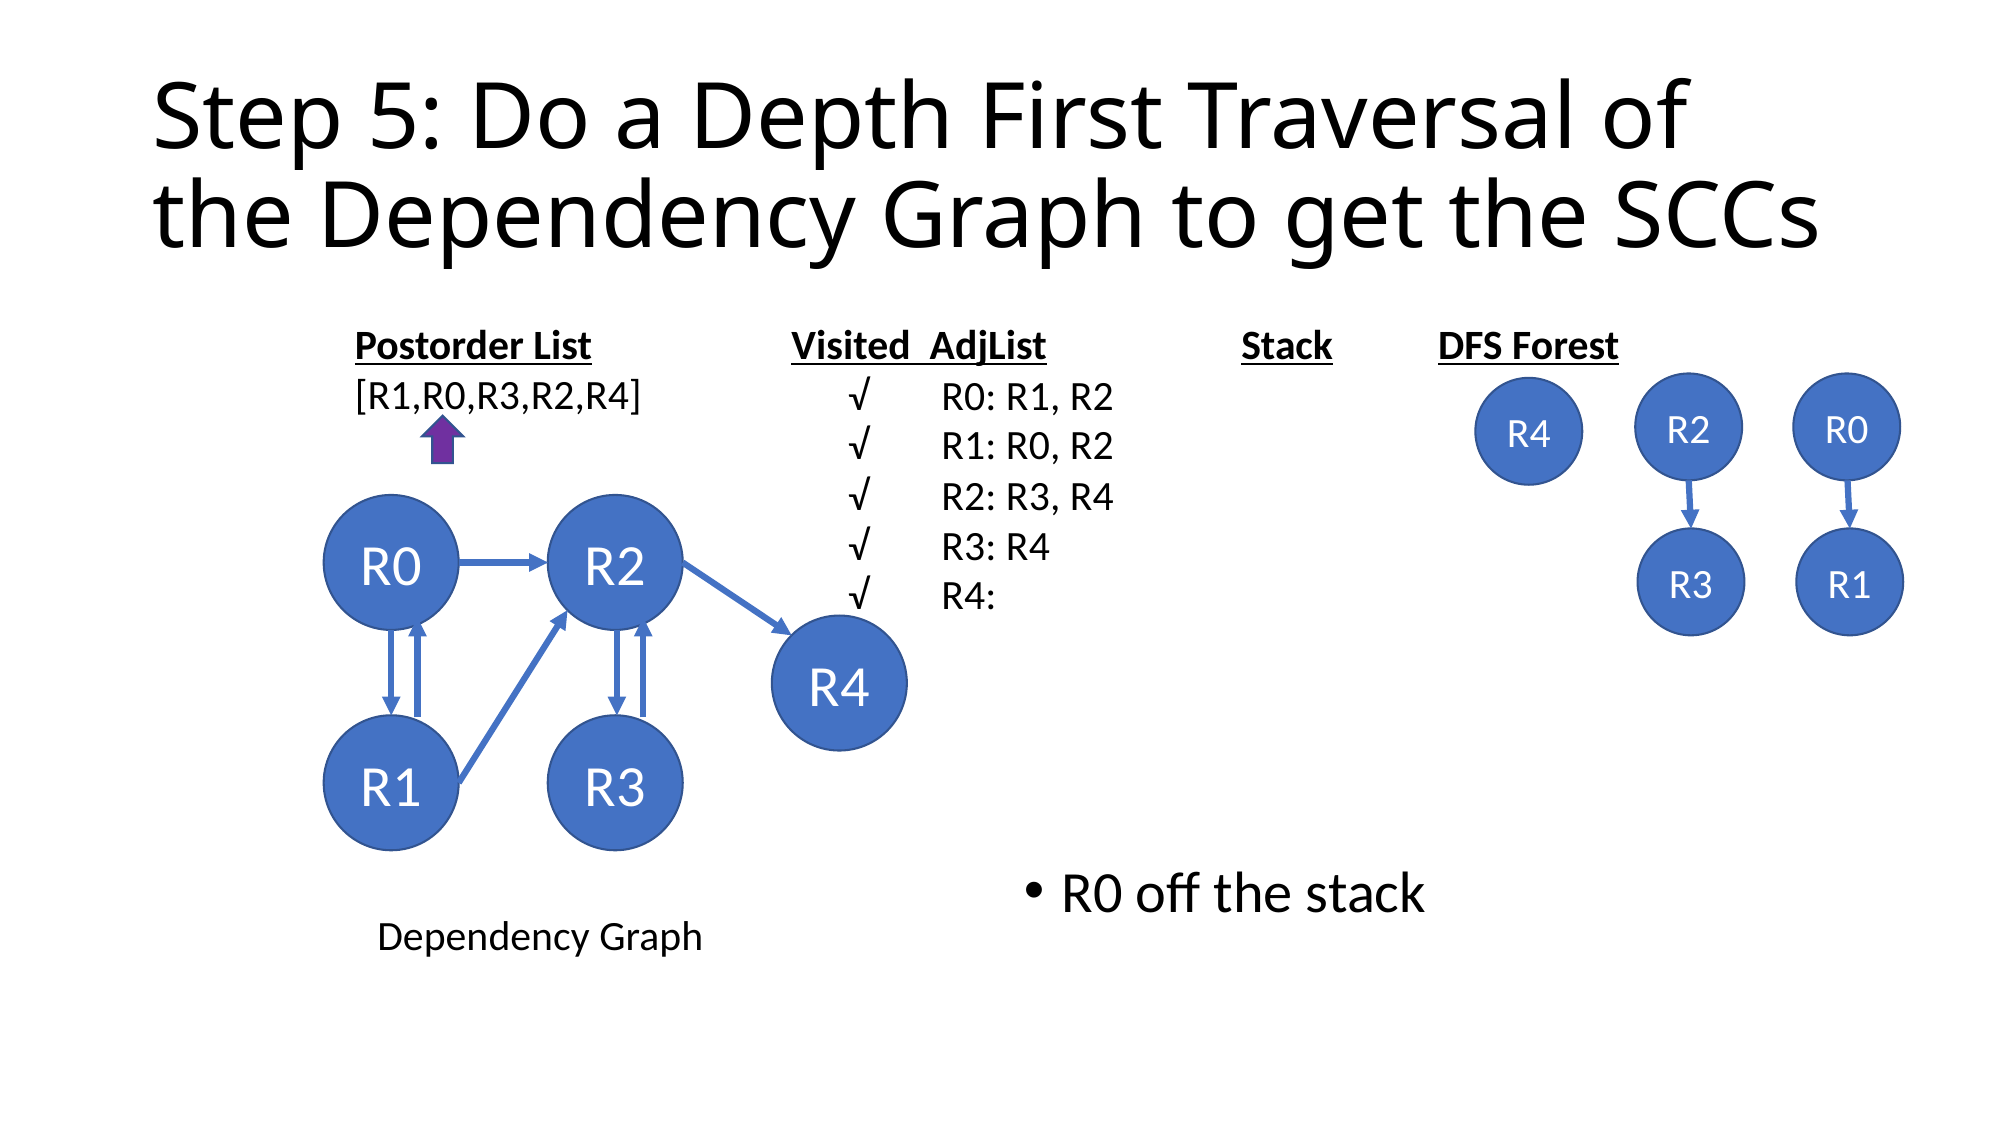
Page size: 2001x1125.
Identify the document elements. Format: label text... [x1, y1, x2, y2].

text_box Visited AdjList √ R0: R1, R2 √ R1: R0, R2 √ R2: R3, R4 √ R3: R4 √ R4: [776, 310, 1130, 676]
text_box R3 [1636, 527, 1746, 637]
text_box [323, 494, 907, 851]
text_box Stack [1226, 310, 1348, 426]
text_box R0 off the stack [1008, 854, 1839, 1125]
title Step 5: Do a Depth First Traversal of the Dependency Graph to get the SCCs [137, 59, 1863, 278]
text_box R4 [1474, 376, 1584, 486]
text_box R0 [1792, 372, 1902, 482]
text_box Dependency Graph [362, 901, 719, 967]
text_box R1 [1795, 527, 1905, 637]
text_box [419, 414, 466, 465]
text_box DFS Forest [1423, 310, 1635, 376]
text_box R2 [1634, 372, 1744, 482]
text_box Postorder List [R1,R0,R3,R2,R4] [339, 310, 658, 426]
